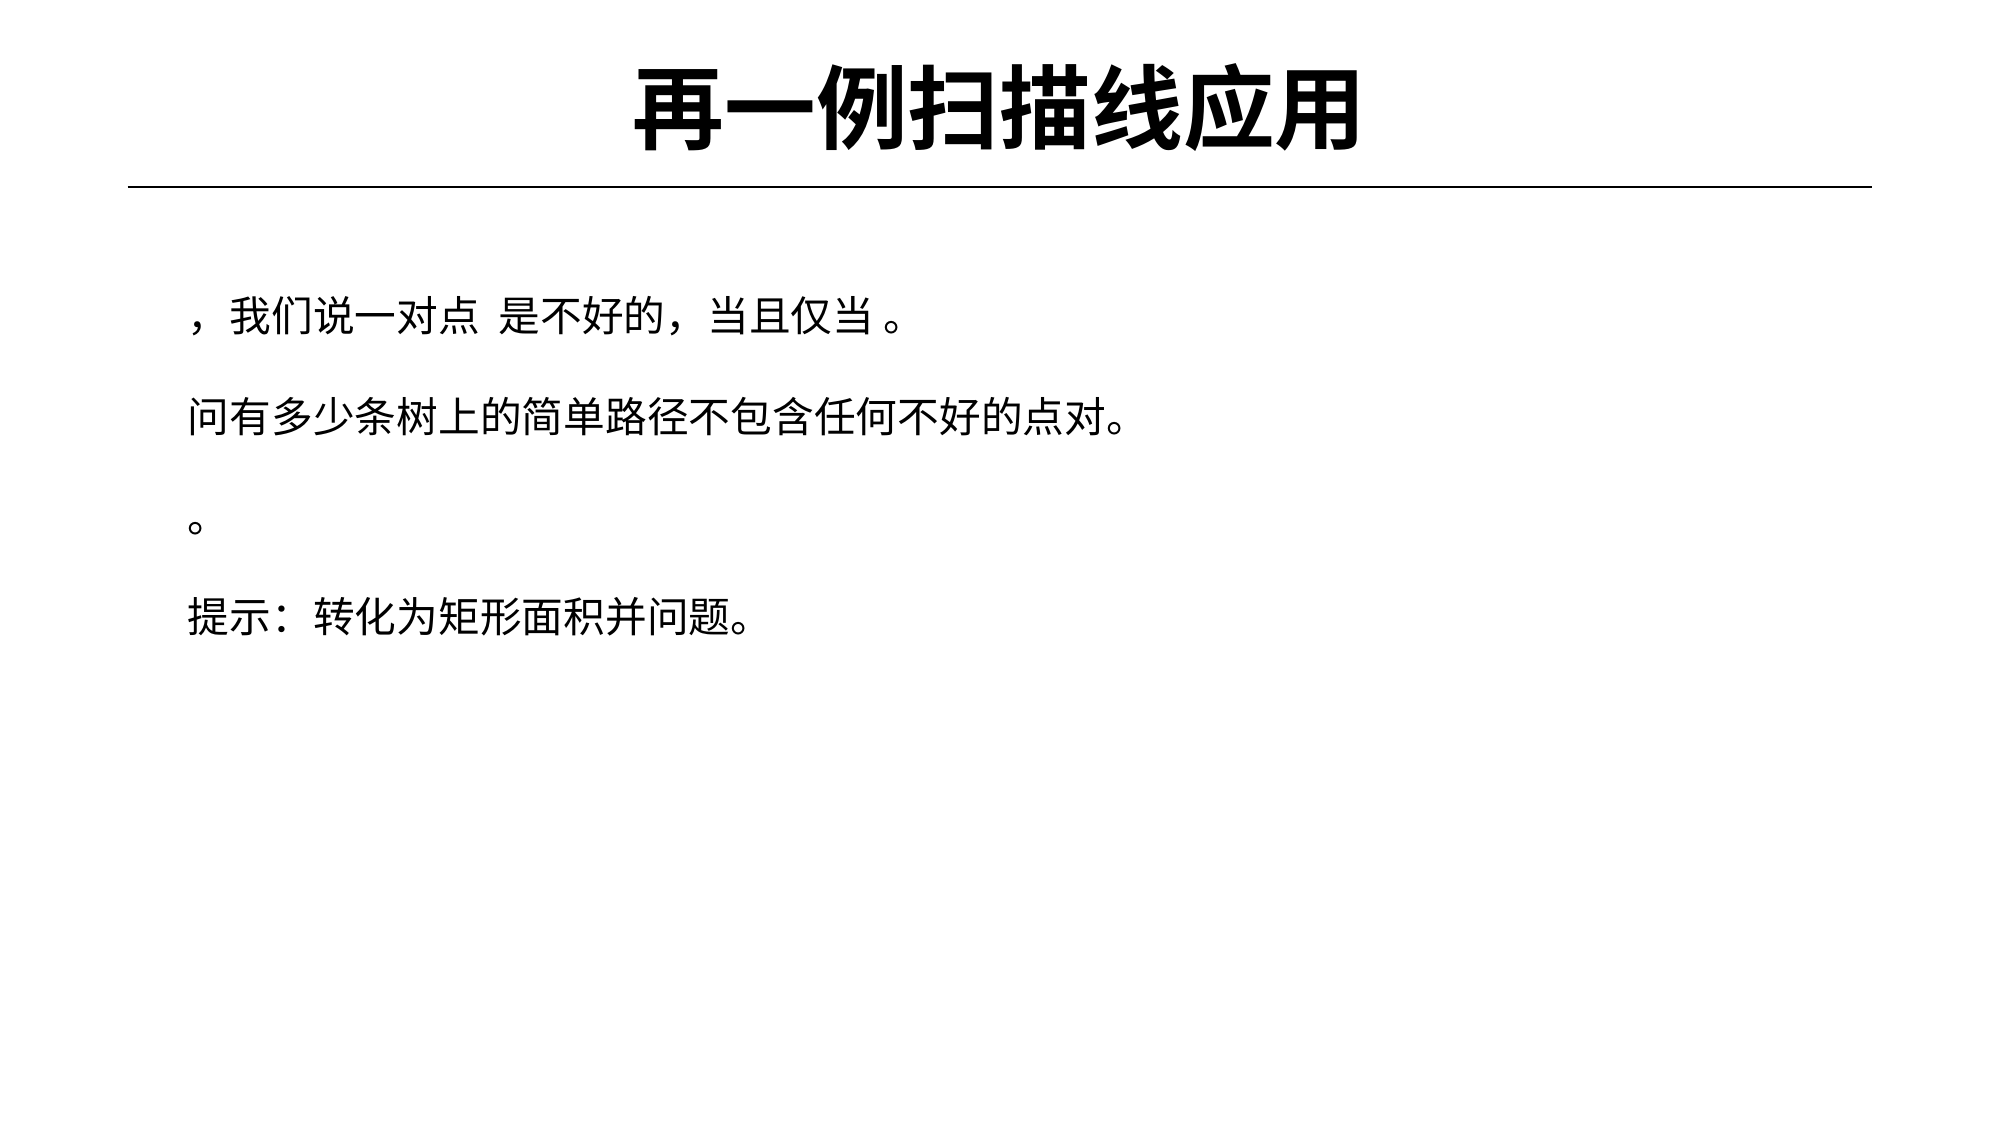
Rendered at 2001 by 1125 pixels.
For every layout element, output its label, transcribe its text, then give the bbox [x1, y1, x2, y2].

title 再一例扫描线应用 [249, 18, 1750, 171]
